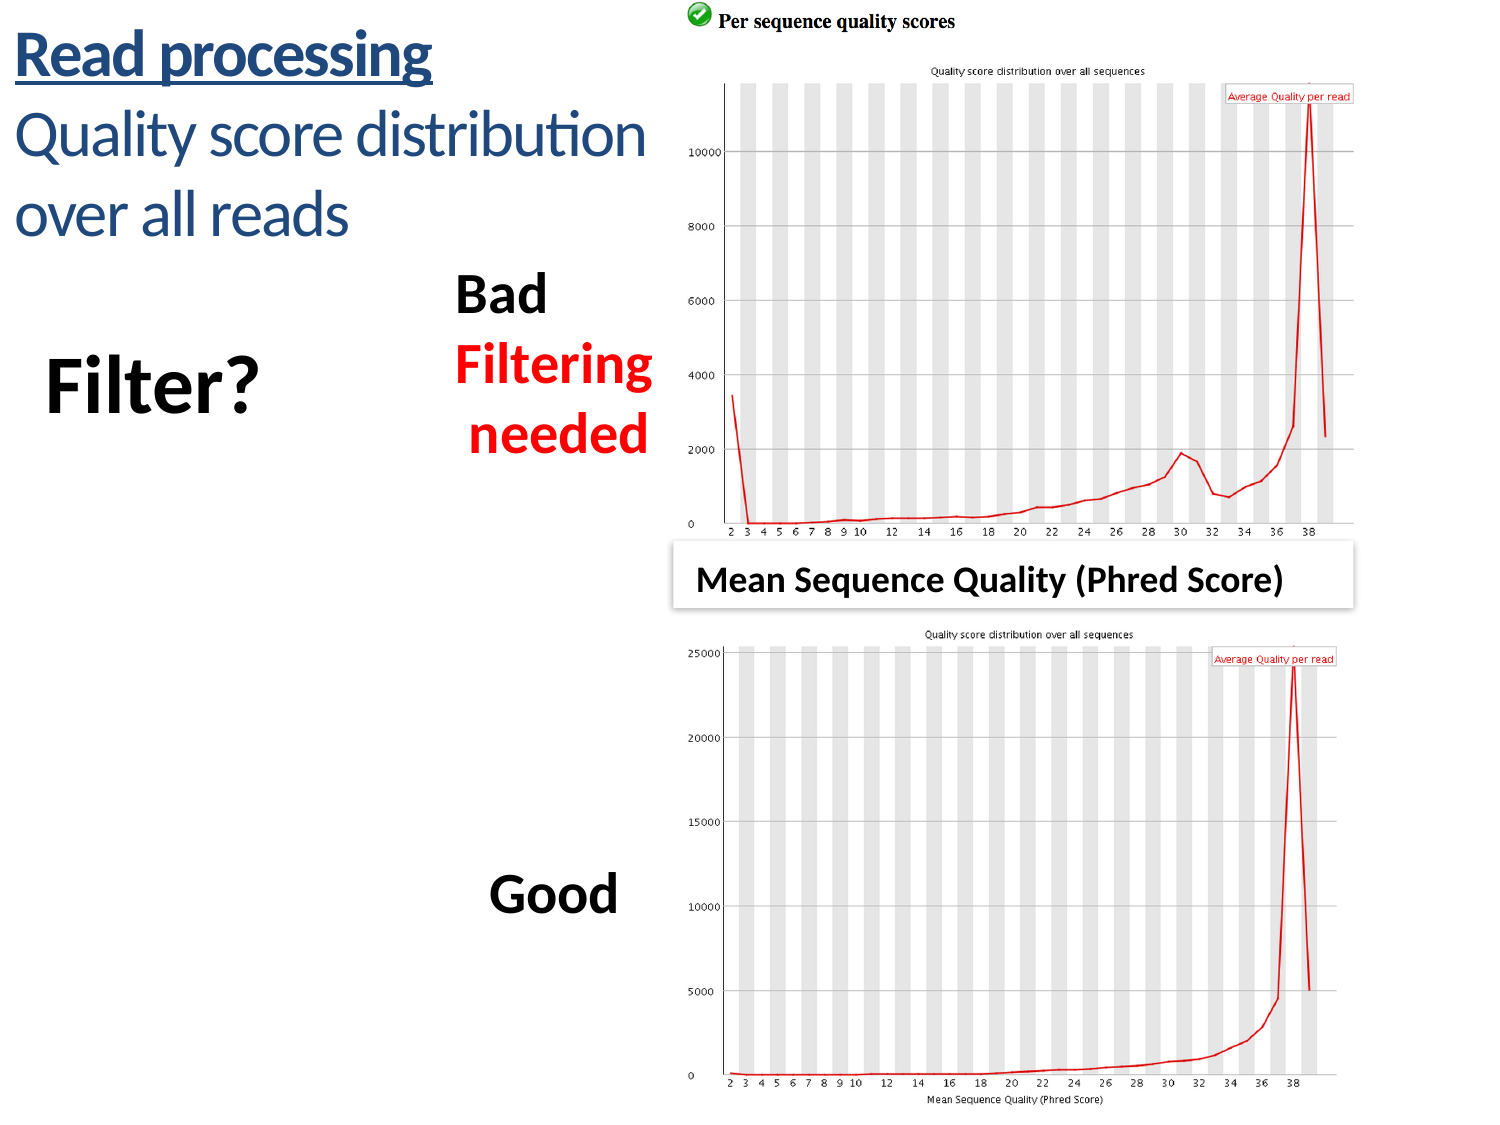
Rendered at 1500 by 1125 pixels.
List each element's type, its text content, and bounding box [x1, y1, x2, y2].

text_box Filter? [30, 322, 278, 538]
text_box Bad Filtering needed [440, 247, 669, 473]
picture [680, 0, 1388, 560]
text_box Good [474, 847, 635, 933]
text_box Read processing Quality score distribution over all reads [0, 2, 675, 104]
picture [680, 563, 1354, 1111]
